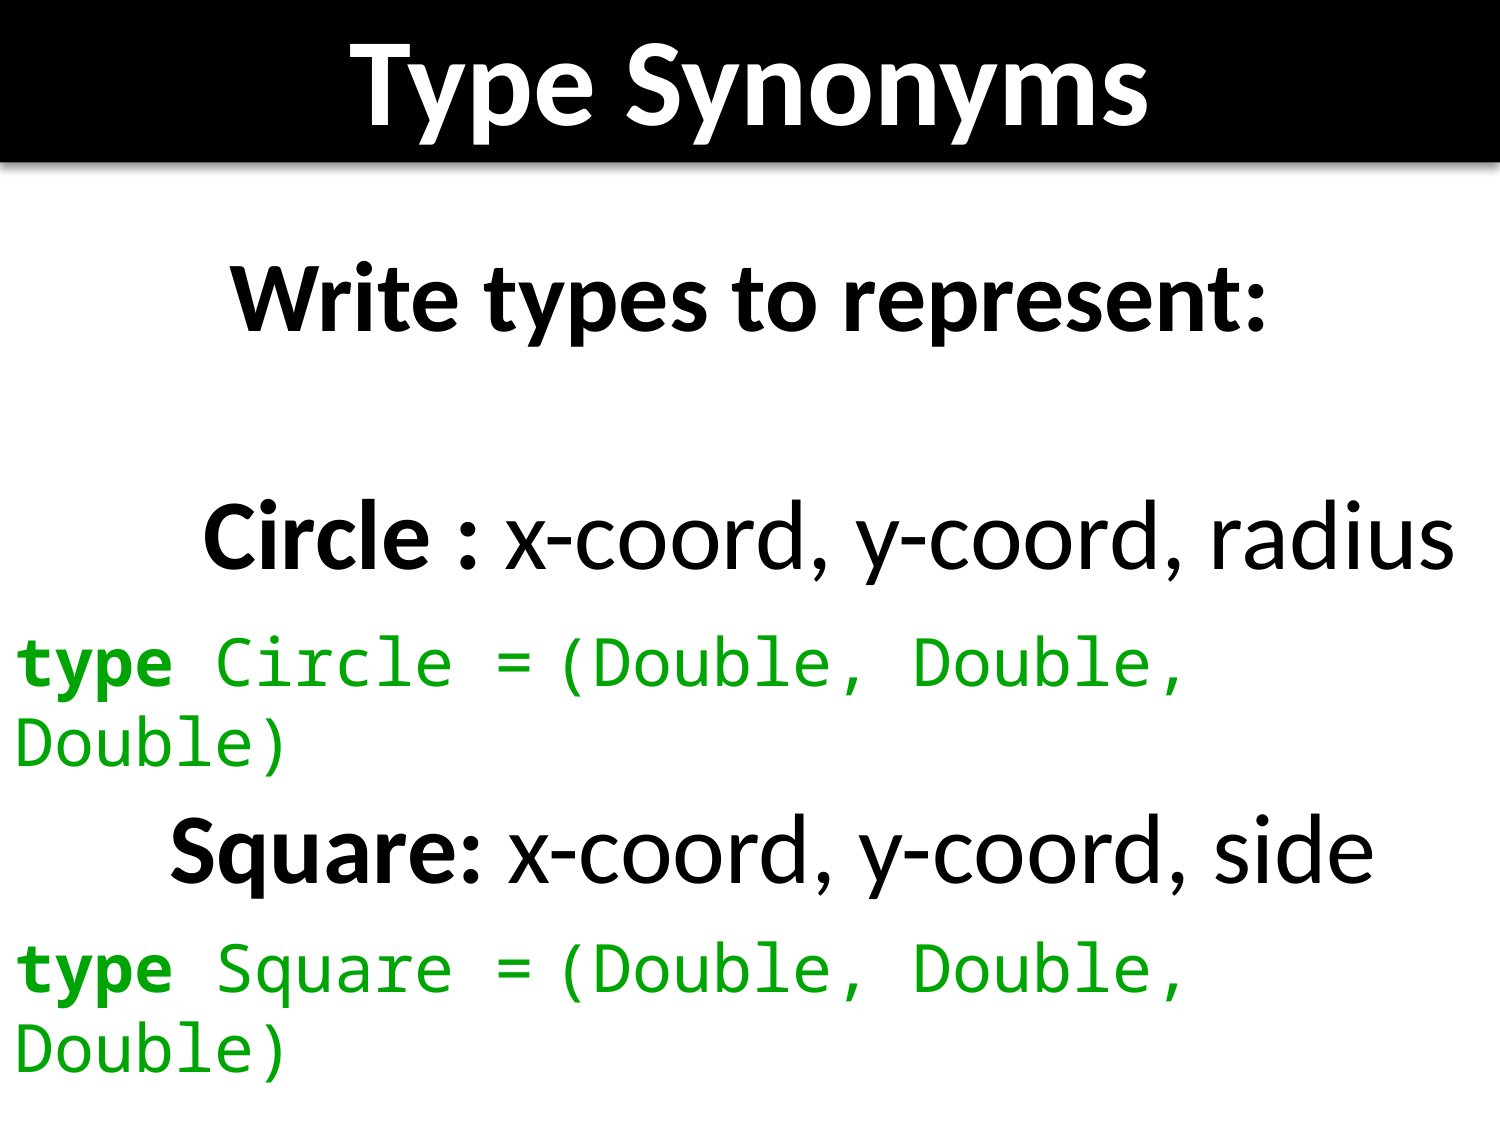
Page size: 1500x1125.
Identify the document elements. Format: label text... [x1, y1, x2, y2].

title Type Synonyms [0, 0, 1500, 159]
text_box Square: x-coord, y-coord, side [154, 776, 1480, 911]
text_box type Square = (Double, Double, Double) [0, 918, 1500, 1093]
text_box Write types to represent: [0, 224, 1500, 375]
text_box Circle : x-coord, y-coord, radius [188, 462, 1500, 598]
text_box type Circle = (Double, Double, Double) [0, 612, 1500, 788]
